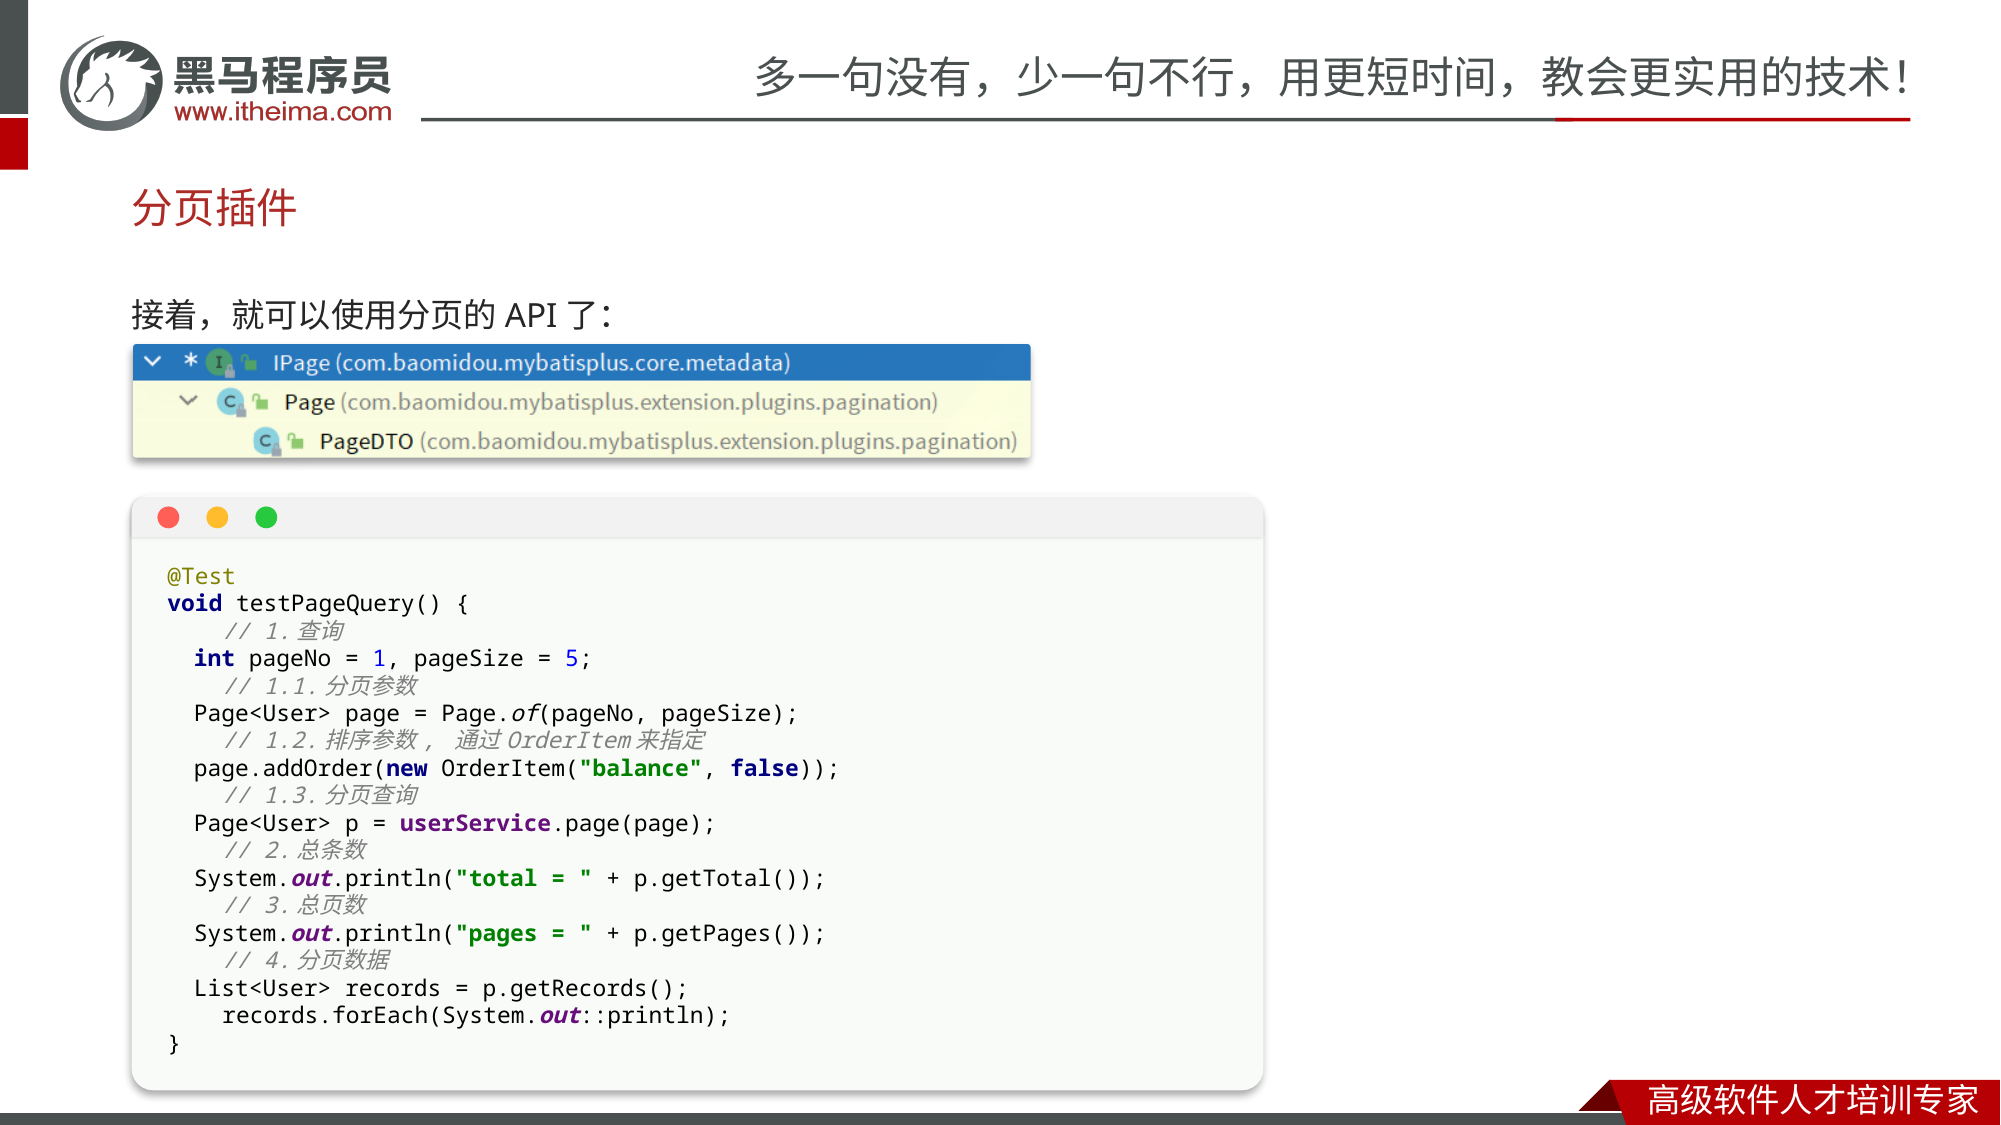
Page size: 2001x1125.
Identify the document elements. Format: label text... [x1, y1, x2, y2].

title 分页插件 [116, 164, 1872, 250]
picture [132, 343, 1031, 458]
list 接着，就可以使用分页的API了： [116, 266, 1872, 365]
picture [14, 0, 453, 179]
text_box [131, 493, 1264, 1091]
